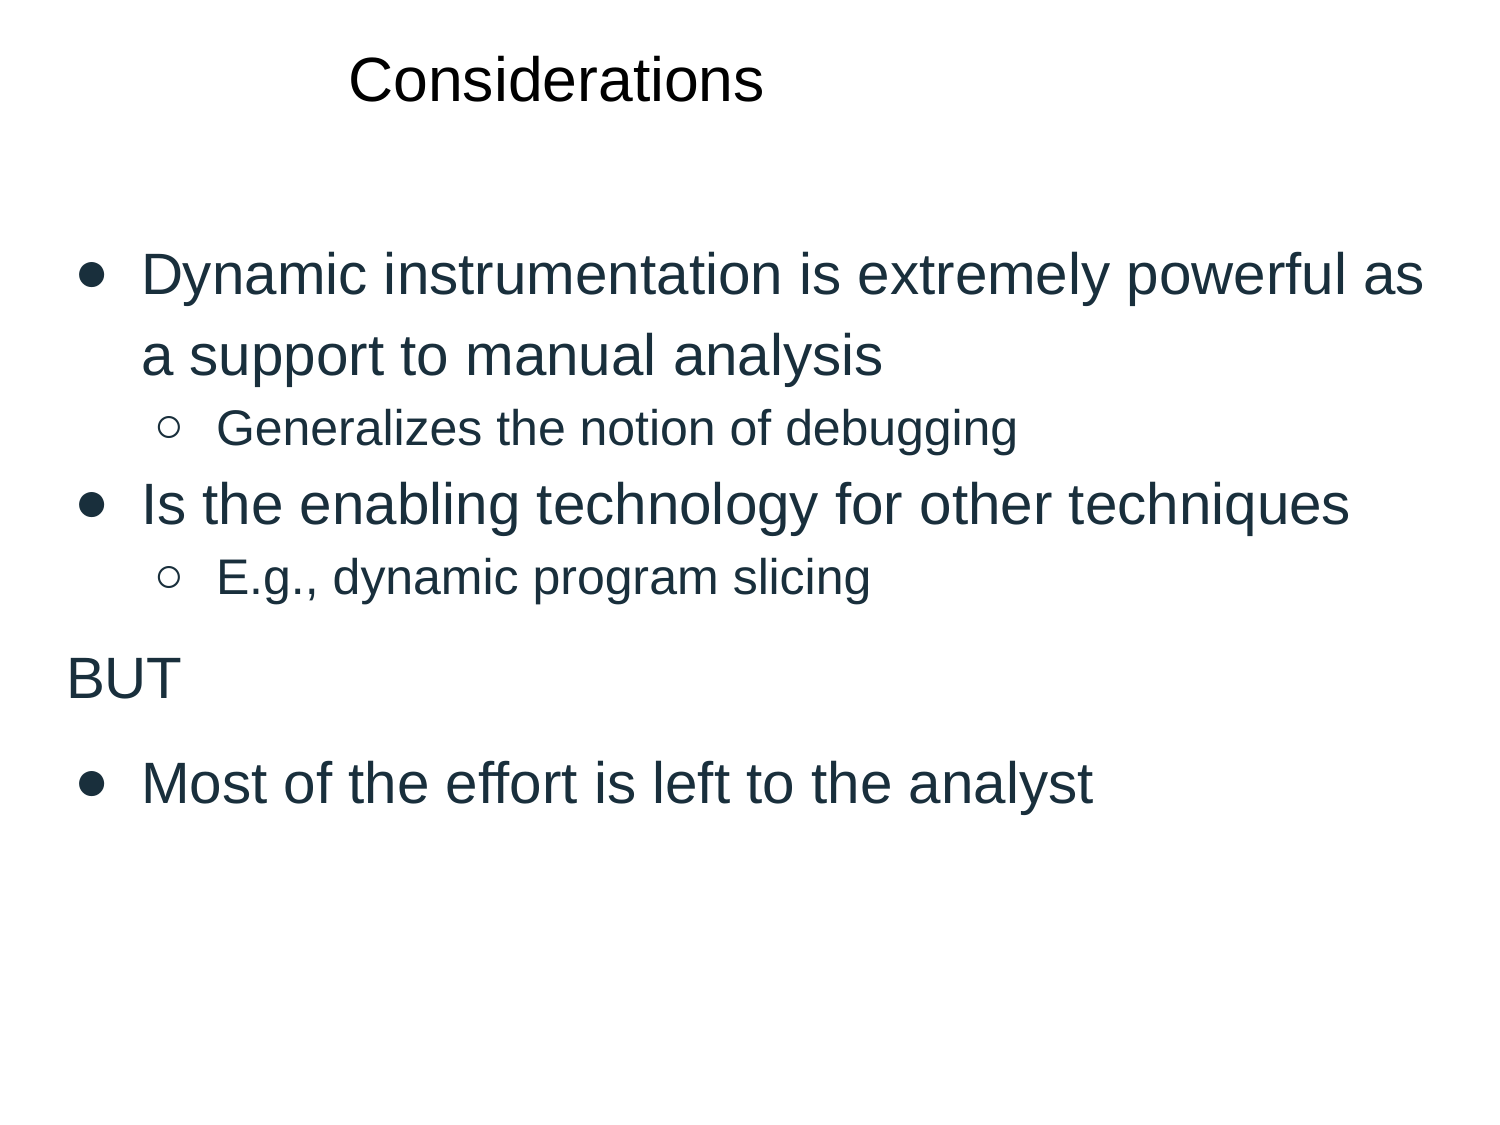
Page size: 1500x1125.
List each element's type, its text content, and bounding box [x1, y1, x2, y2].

title Considerations [333, 24, 1449, 150]
list Dynamic instrumentation is extremely powerful as a support to manual analysis Generalizes the notion of debugging Is the enabling technology for other techniques E.g., dynamic program slicing BUT Most of the effort is left to the analyst [51, 211, 1449, 1000]
